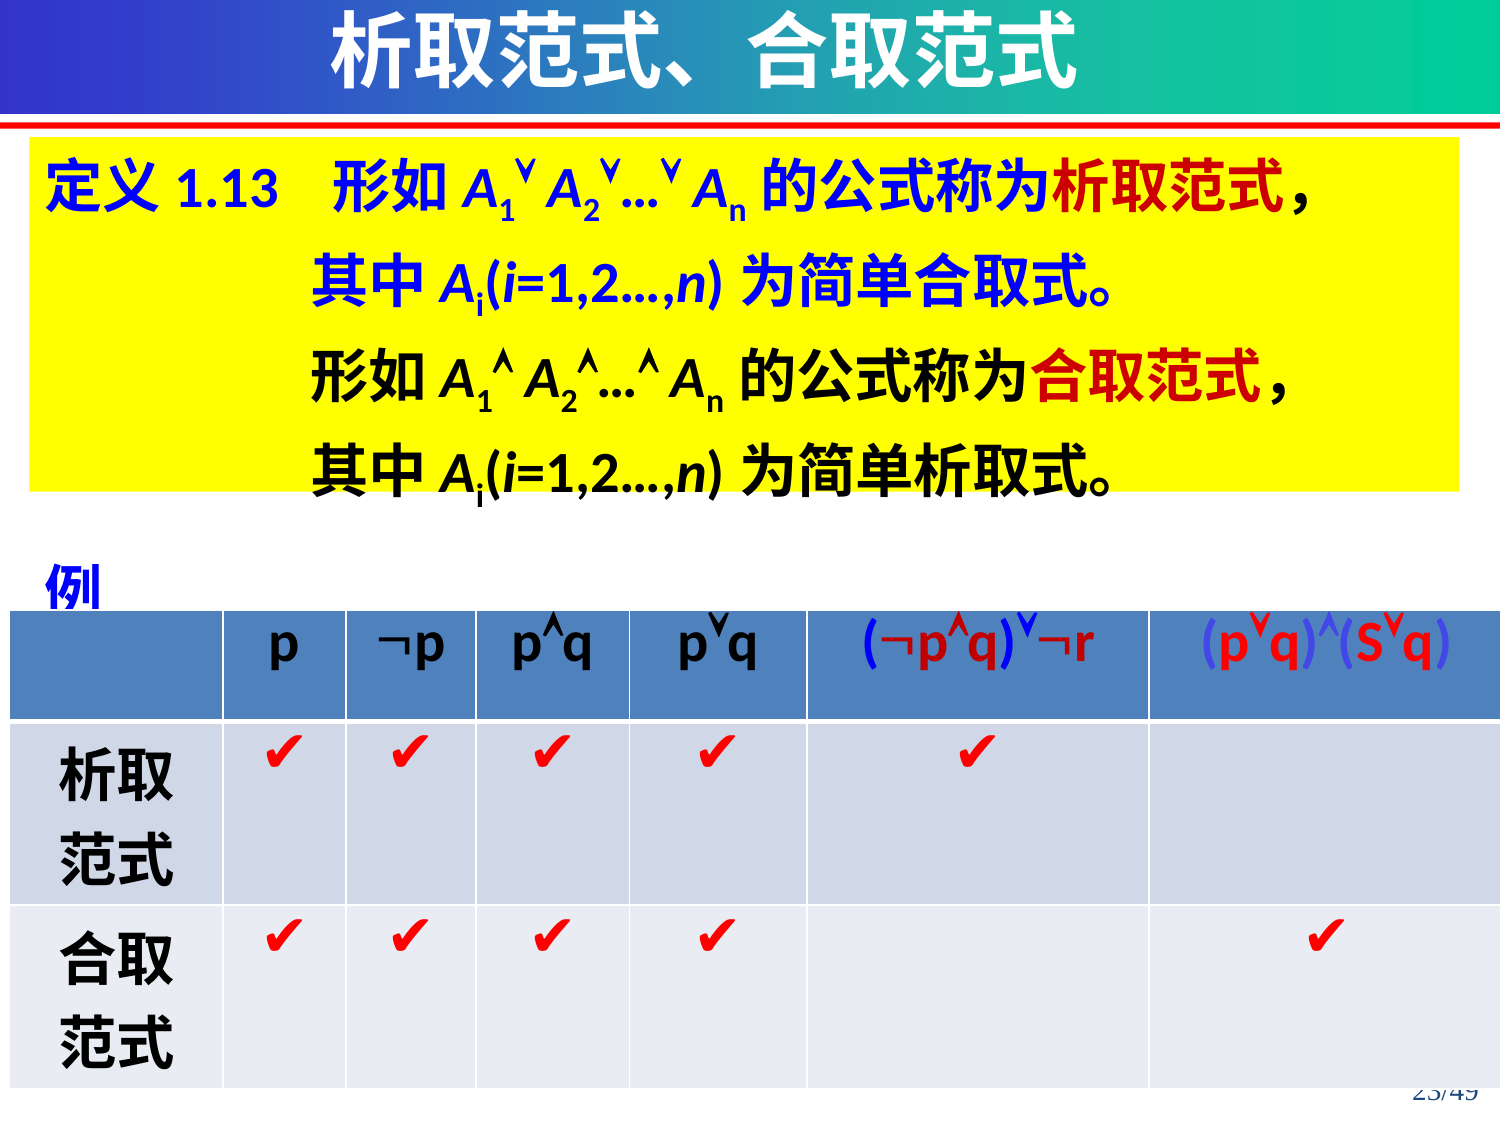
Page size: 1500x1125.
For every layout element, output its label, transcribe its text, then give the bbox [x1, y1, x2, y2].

table_header p [347, 611, 475, 719]
table_cell [1150, 724, 1500, 904]
table_cell ✔ [347, 724, 475, 904]
table_cell ✔ [1150, 906, 1500, 1088]
table_cell ✔ [477, 724, 629, 904]
table_cell 合取 范式 [10, 906, 222, 1088]
table_cell ✔ [630, 906, 806, 1088]
table_cell ✔ [477, 906, 629, 1088]
table_header (pq)r [808, 611, 1148, 719]
table_header pq [630, 611, 806, 719]
slide_number 23/49 [1143, 1090, 1495, 1125]
table_header pq [477, 611, 629, 719]
table_cell ✔ [630, 724, 806, 904]
table_cell ✔ [224, 906, 345, 1088]
table_cell ✔ [224, 724, 345, 904]
table_cell ✔ [347, 906, 475, 1088]
picture [0, 0, 1500, 114]
list 定义1.13 形如A1 A2… An的公式称为析取范式， 其中Ai(i=1,2…,n)为简单合取式。 形如A1 A2… An的公式称为合取范式， 其中Ai(i=1,2…,n)为简单析取式。 例 [29, 137, 1459, 492]
table_cell [808, 906, 1148, 1088]
table_cell 析取 范式 [10, 724, 222, 904]
table_header [10, 611, 222, 719]
table_cell ✔ [808, 724, 1148, 904]
table_header p [224, 611, 345, 719]
title 析取范式、合取范式 [29, 0, 1380, 101]
table_header (pq)(Sq) [1150, 611, 1500, 719]
